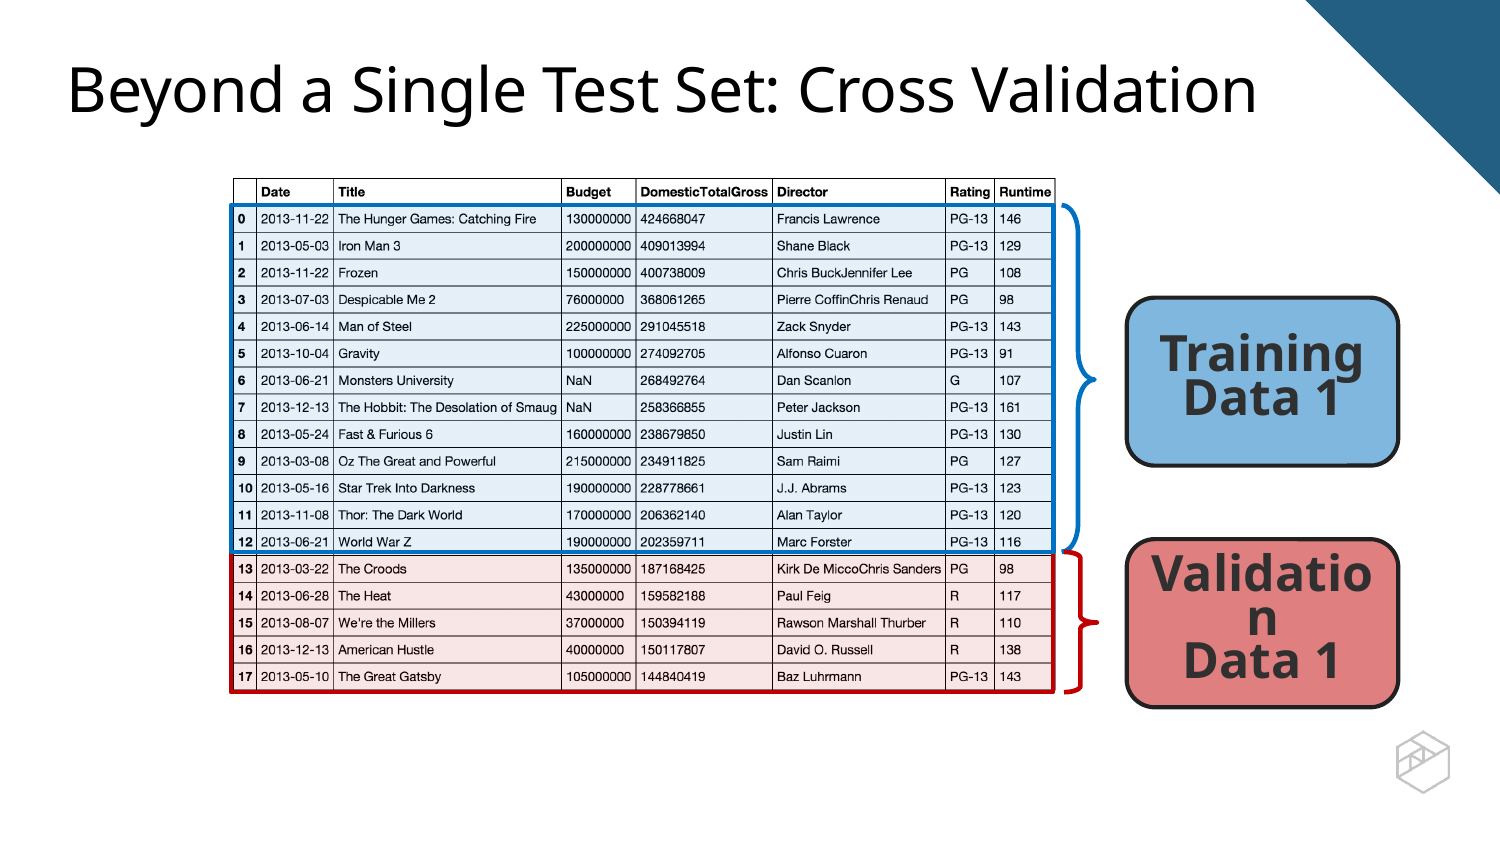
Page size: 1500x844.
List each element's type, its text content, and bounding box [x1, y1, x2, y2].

picture [228, 173, 1060, 693]
text_box Validation Data 1 [1126, 539, 1399, 708]
text_box [1064, 204, 1096, 551]
text_box Training Data 1 [1126, 297, 1399, 466]
text_box [1064, 551, 1098, 693]
text_box Beyond a Single Test Set: Cross Validation [65, 50, 1450, 126]
